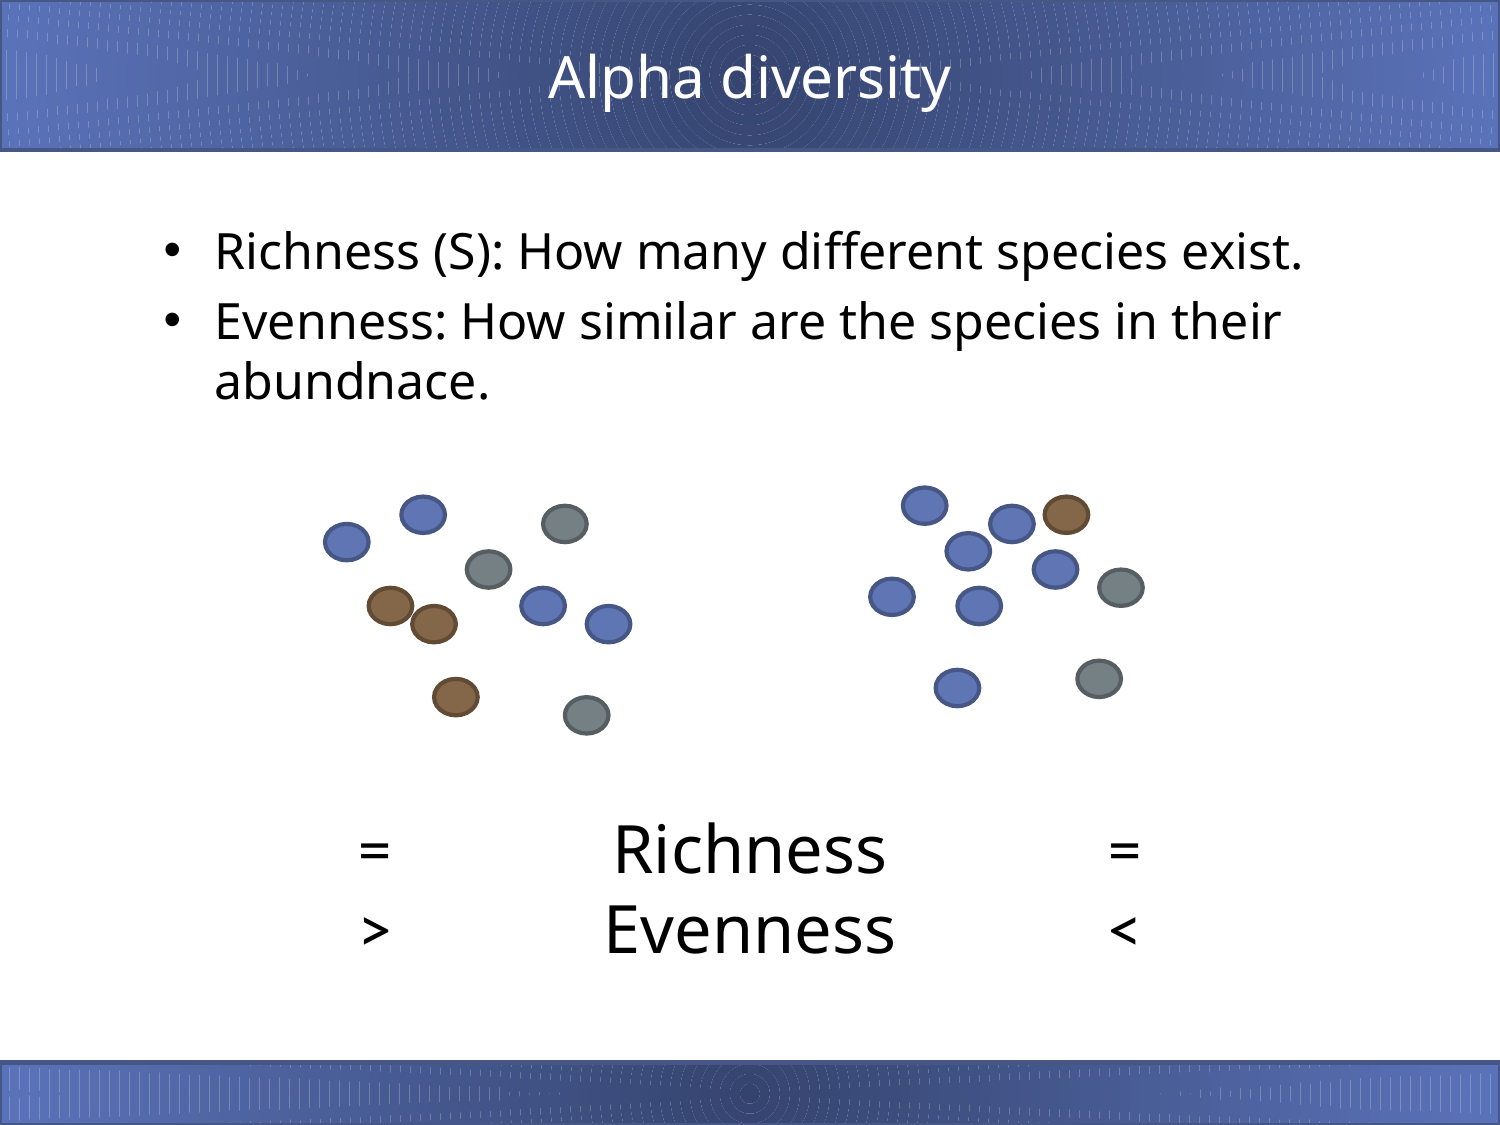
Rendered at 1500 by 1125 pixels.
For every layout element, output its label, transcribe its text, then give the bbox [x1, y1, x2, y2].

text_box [324, 487, 1143, 734]
text_box = > [281, 798, 469, 973]
text_box Richness Evenness [462, 799, 1038, 975]
text_box = < [1037, 798, 1213, 973]
title Alpha diversity [150, 0, 1350, 150]
list Richness (S): How many different species exist. Evenness: How similar are the species in their abundnace. [150, 212, 1325, 425]
